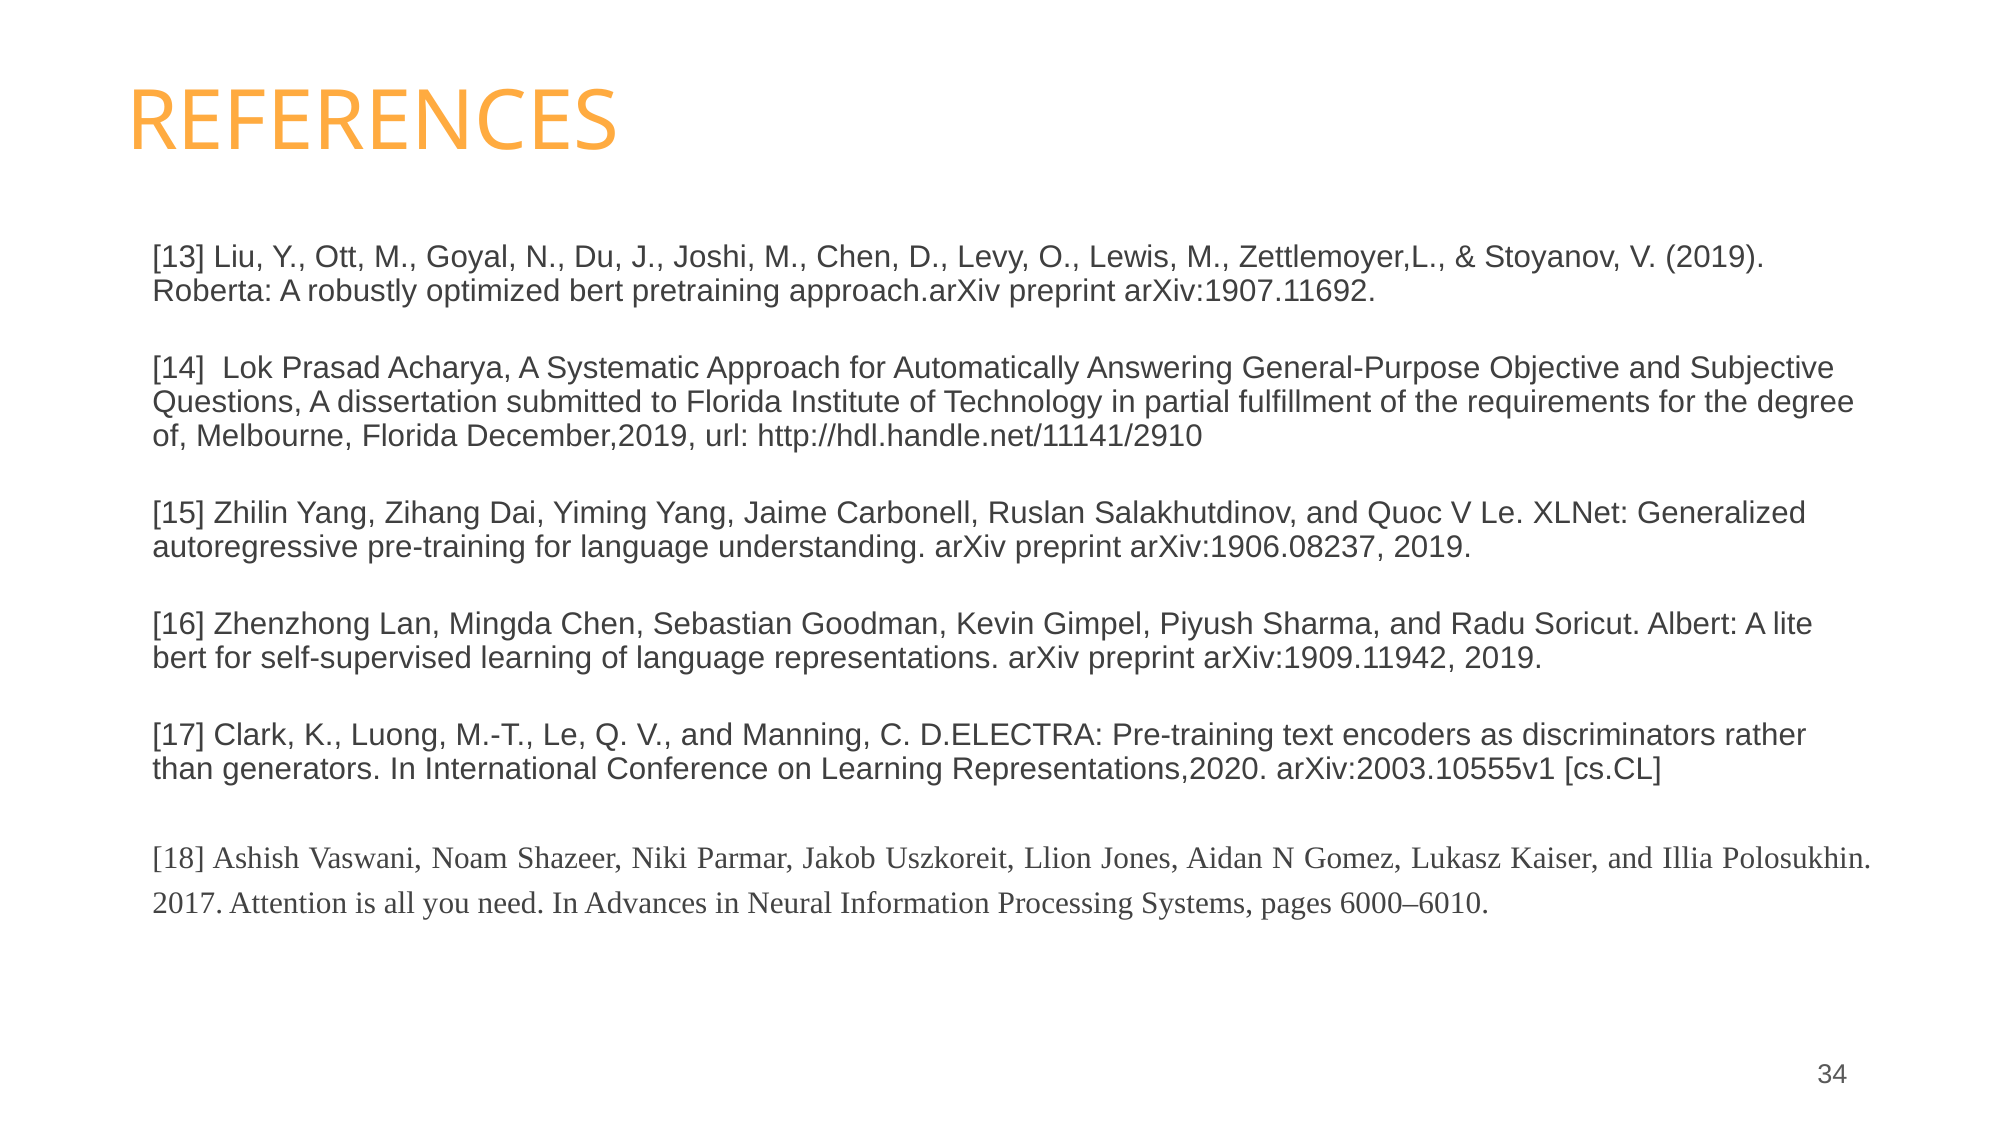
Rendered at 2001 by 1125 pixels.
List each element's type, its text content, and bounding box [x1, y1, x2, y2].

title REFERENCES [111, 52, 1863, 192]
list [13] Liu, Y., Ott, M., Goyal, N., Du, J., Joshi, M., Chen, D., Levy, O., Lewis, M., Zettlemoyer,L., & Stoyanov, V. (2019). Roberta: A robustly optimized bert pretraining approach.arXiv preprint arXiv:1907.11692. [14] Lok Prasad Acharya, A Systematic Approach for Automatically Answering General-Purpose Objective and Subjective Questions, A dissertation submitted to Florida Institute of Technology in partial fulfillment of the requirements for the degree of, Melbourne, Florida December,2019, url: http://hdl.handle.net/11141/2910 [15] Zhilin Yang, Zihang Dai, Yiming Yang, Jaime Carbonell, Ruslan Salakhutdinov, and Quoc V Le. XLNet: Generalized autoregressive pre-training for language understanding. arXiv preprint arXiv:1906.08237, 2019. [16] Zhenzhong Lan, Mingda Chen, Sebastian Goodman, Kevin Gimpel, Piyush Sharma, and Radu Soricut. Albert: A lite bert for self-supervised learning of language representations. arXiv preprint arXiv:1909.11942, 2019. [17] Clark, K., Luong, M.-T., Le, Q. V., and Manning, C. D.ELECTRA: Pre-training text encoders as discriminators rather than generators. In International Conference on Learning Representations,2020. arXiv:2003.10555v1 [cs.CL] [18] Ashish Vaswani, Noam Shazeer, Niki Parmar, Jakob Uszkoreit, Llion Jones, Aidan N Gomez, Lukasz Kaiser, and Illia Polosukhin. 2017. Attention is all you need. In Advances in Neural Information Processing Systems, pages 6000–6010. [137, 268, 1889, 1073]
slide_number ‹#› [1412, 1042, 1863, 1103]
